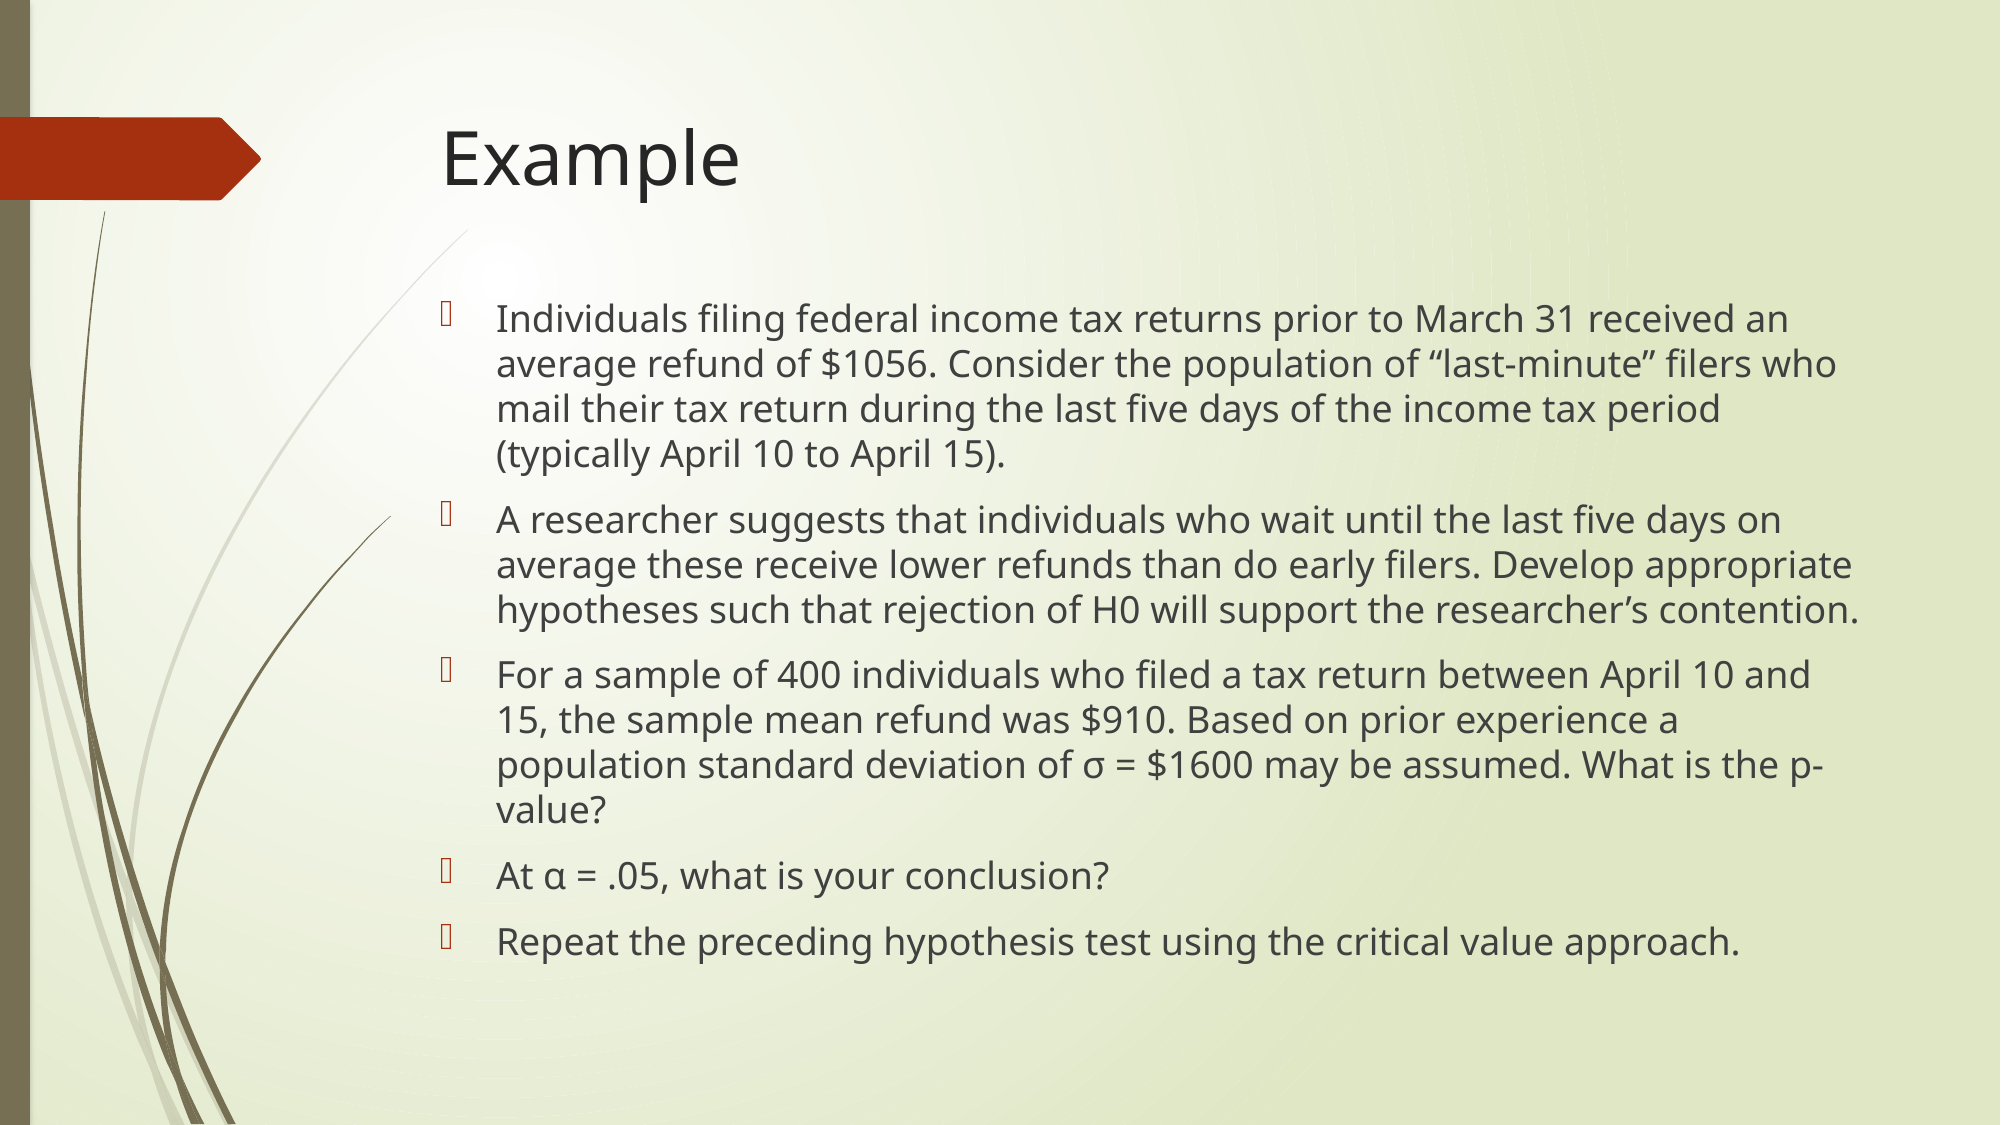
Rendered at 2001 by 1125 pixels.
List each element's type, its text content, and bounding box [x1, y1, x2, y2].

title Example [425, 102, 1888, 287]
list Individuals filing federal income tax returns prior to March 31 received an average refund of $1056. Consider the population of “last-minute” filers who mail their tax return during the last five days of the income tax period (typically April 10 to April 15). A researcher suggests that individuals who wait until the last five days on average these receive lower refunds than do early filers. Develop appropriate hypotheses such that rejection of H0 will support the researcher’s contention. For a sample of 400 individuals who filed a tax return between April 10 and 15, the sample mean refund was $910. Based on prior experience a population standard deviation of σ = $1600 may be assumed. What is the p-value? At α = .05, what is your conclusion? Repeat the preceding hypothesis test using the critical value approach. [424, 287, 1888, 992]
